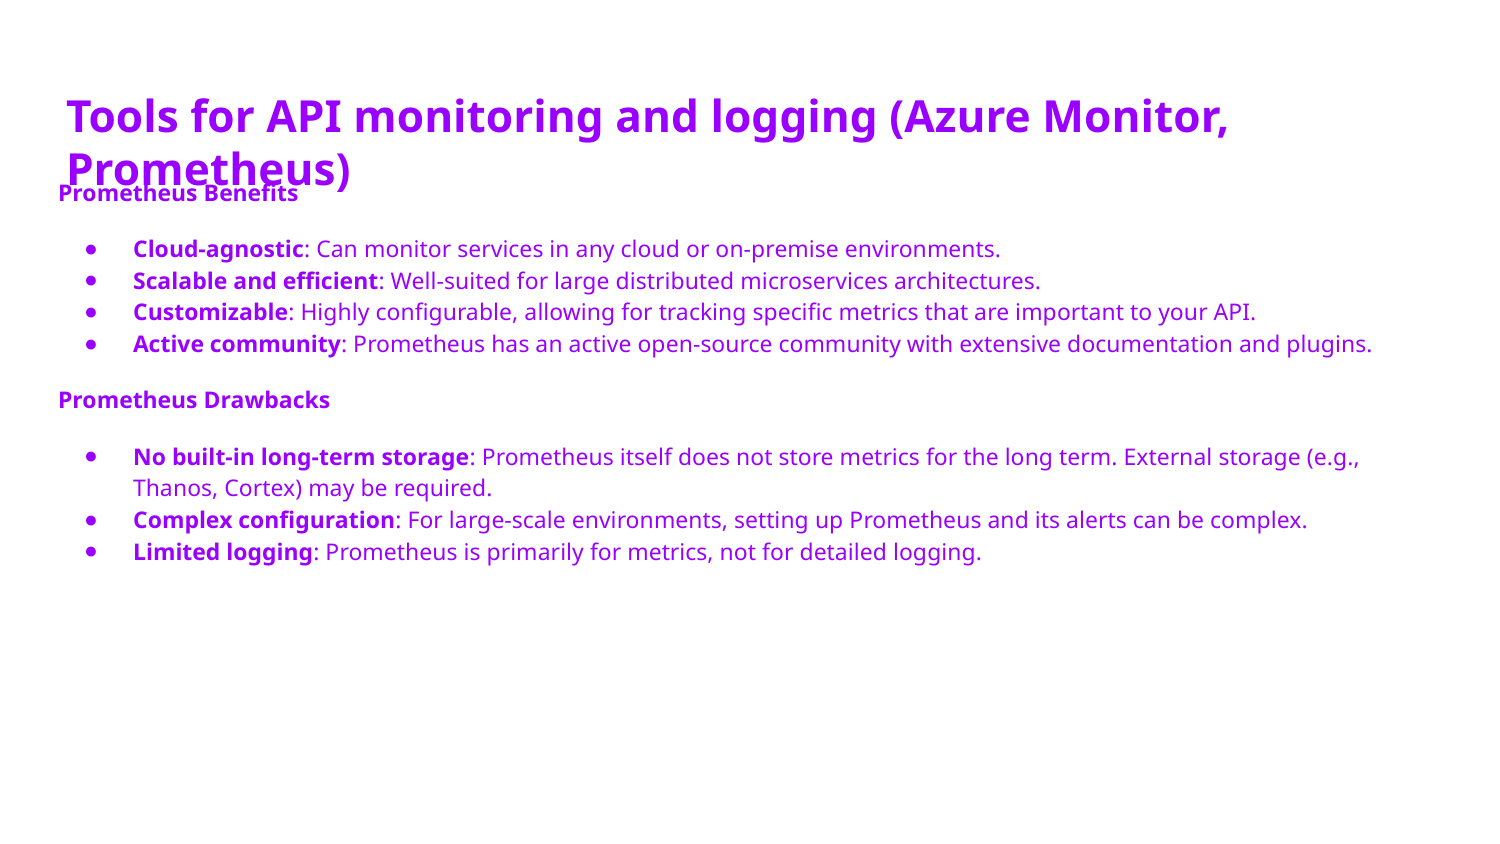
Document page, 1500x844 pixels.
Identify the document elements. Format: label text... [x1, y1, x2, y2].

title Tools for API monitoring and logging (Azure Monitor, Prometheus) [51, 72, 1449, 159]
list Prometheus Benefits Cloud-agnostic: Can monitor services in any cloud or on-premise environments. Scalable and efficient: Well-suited for large distributed microservices architectures. Customizable: Highly configurable, allowing for tracking specific metrics that are important to your API. Active community: Prometheus has an active open-source community with extensive documentation and plugins. Prometheus Drawbacks No built-in long-term storage: Prometheus itself does not store metrics for the long term. External storage (e.g., Thanos, Cortex) may be required. Complex configuration: For large-scale environments, setting up Prometheus and its alerts can be complex. Limited logging: Prometheus is primarily for metrics, not for detailed logging. [43, 159, 1465, 799]
